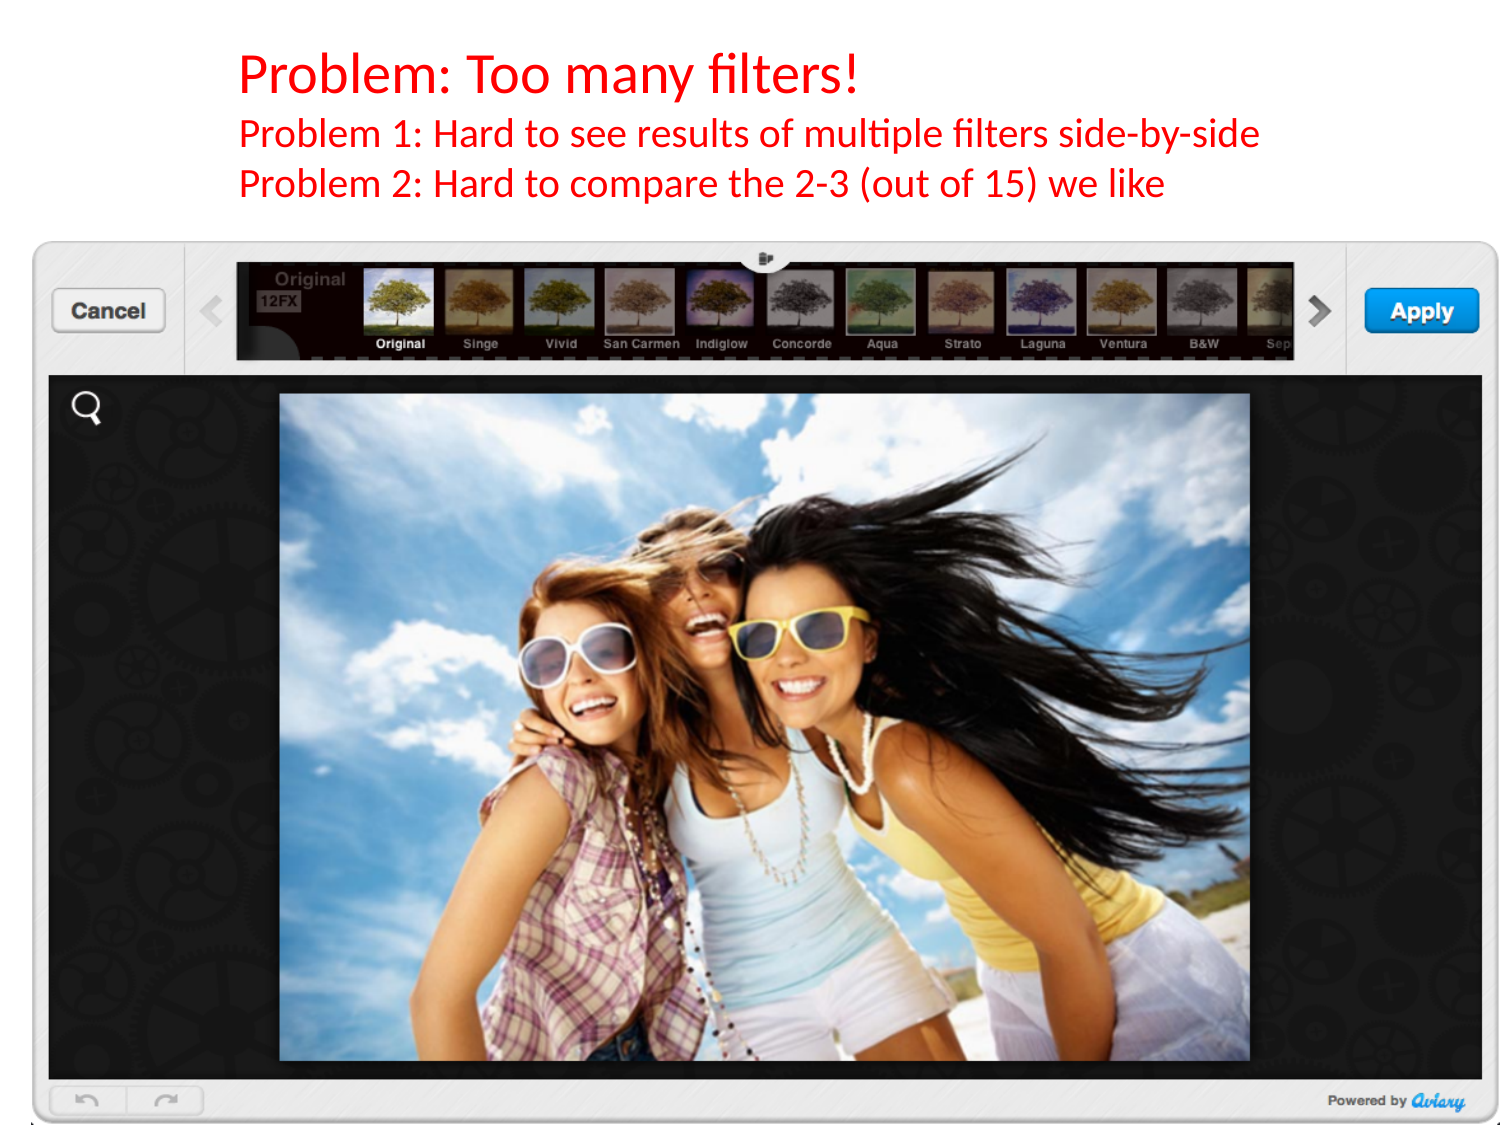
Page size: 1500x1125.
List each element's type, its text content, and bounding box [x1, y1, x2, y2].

picture [30, 240, 1500, 1125]
text_box Problem: Too many filters! Problem 1: Hard to see results of multiple filters side-by-side Problem 2: Hard to compare the 2-3 (out of 15) we like [223, 28, 1276, 213]
